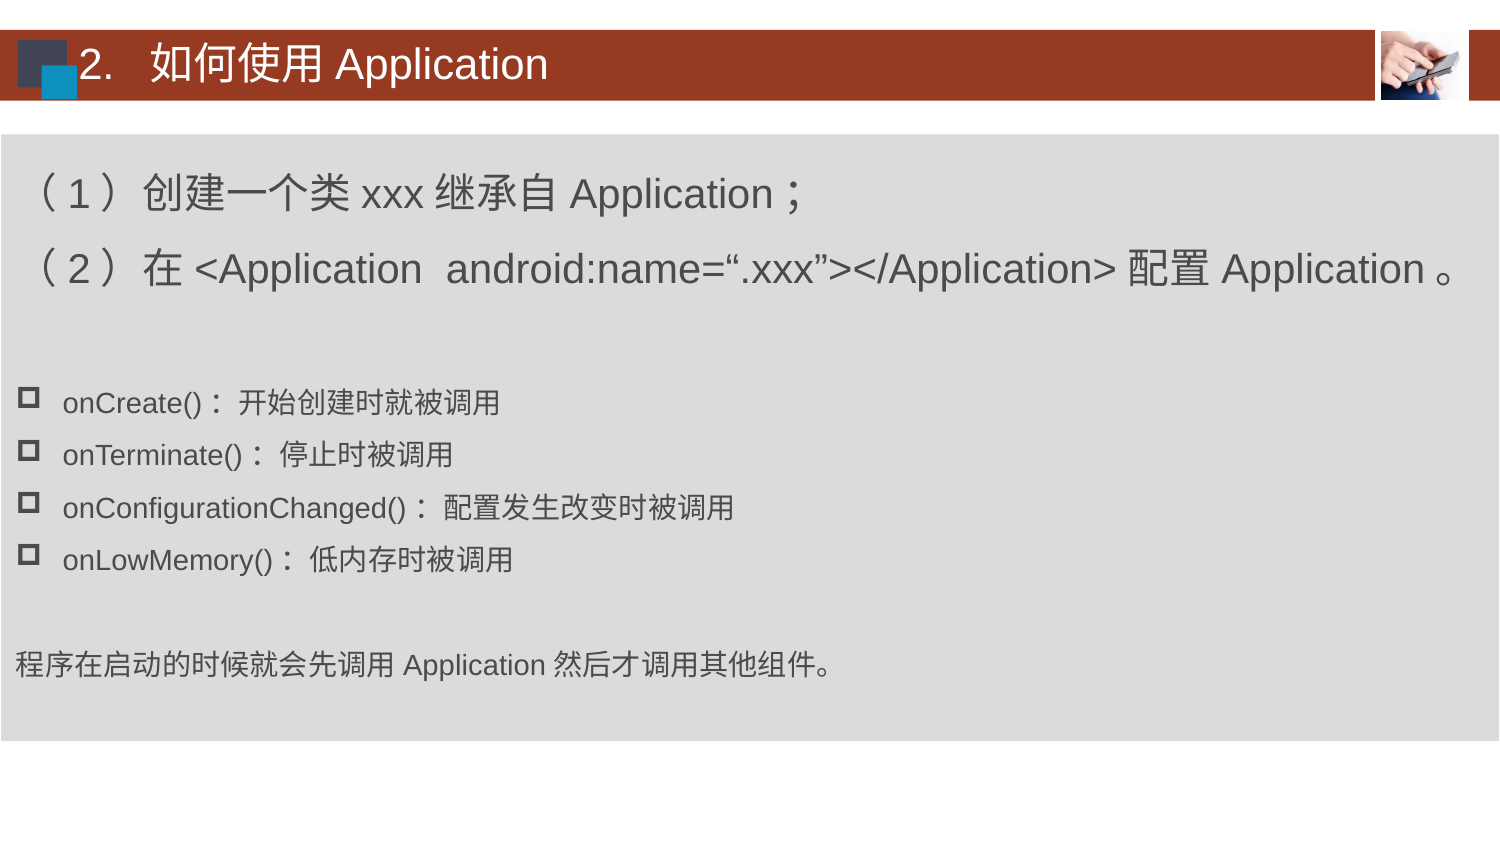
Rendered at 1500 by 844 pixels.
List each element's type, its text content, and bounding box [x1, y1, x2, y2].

title 2. 如何使用Application [63, 29, 1358, 101]
text_box （1）创建一个类xxx继承自Application； （2）在<Application android:name=“.xxx”></Application>配置Application。 onCreate()：开始创建时就被调用 onTerminate()：停止时被调用 onConfigurationChanged()：配置发生改变时被调用 onLowMemory()：低内存时被调用 程序在启动的时候就会先调用Application然后才调用其他组件。 [1, 134, 1499, 742]
picture [1381, 31, 1463, 100]
text_box [88, 43, 140, 105]
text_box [17, 40, 77, 100]
